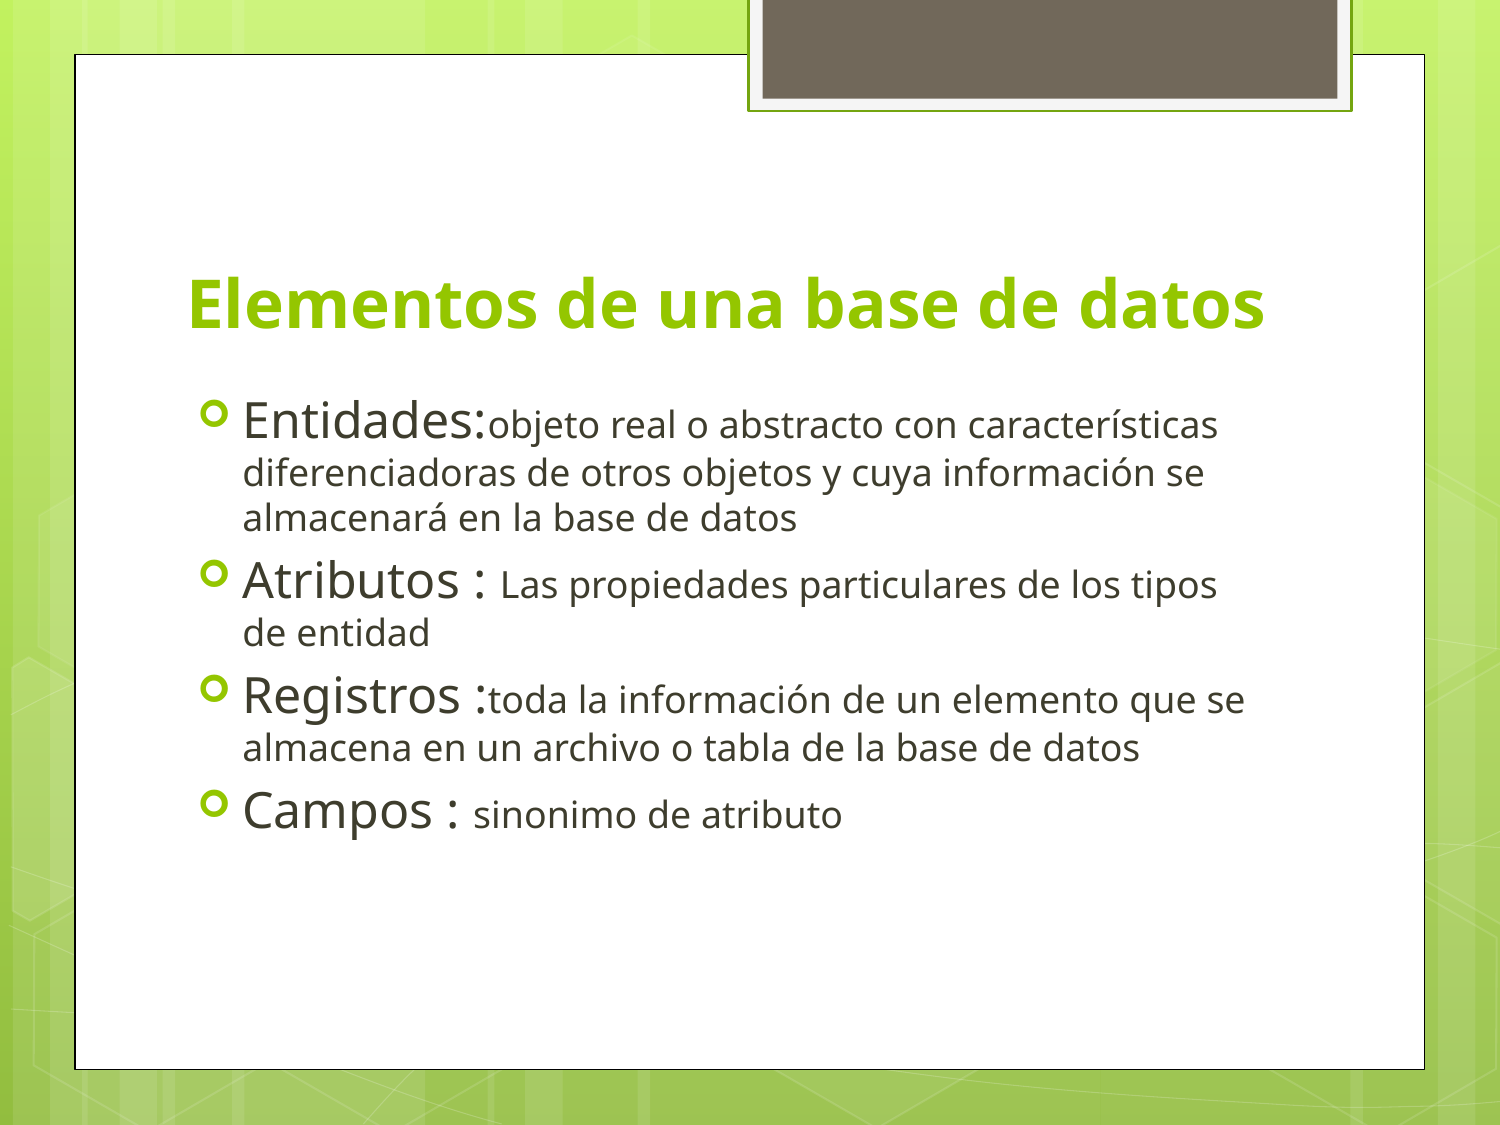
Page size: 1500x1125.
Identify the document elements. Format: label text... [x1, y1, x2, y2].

list Entidades:objeto real o abstracto con características diferenciadoras de otros objetos y cuya información se almacenará en la base de datos Atributos : Las propiedades particulares de los tipos de entidad Registros :toda la información de un elemento que se almacena en un archivo o tabla de la base de datos Campos : sinonimo de atributo [171, 381, 1283, 957]
title Elementos de una base de datos [171, 168, 1324, 356]
